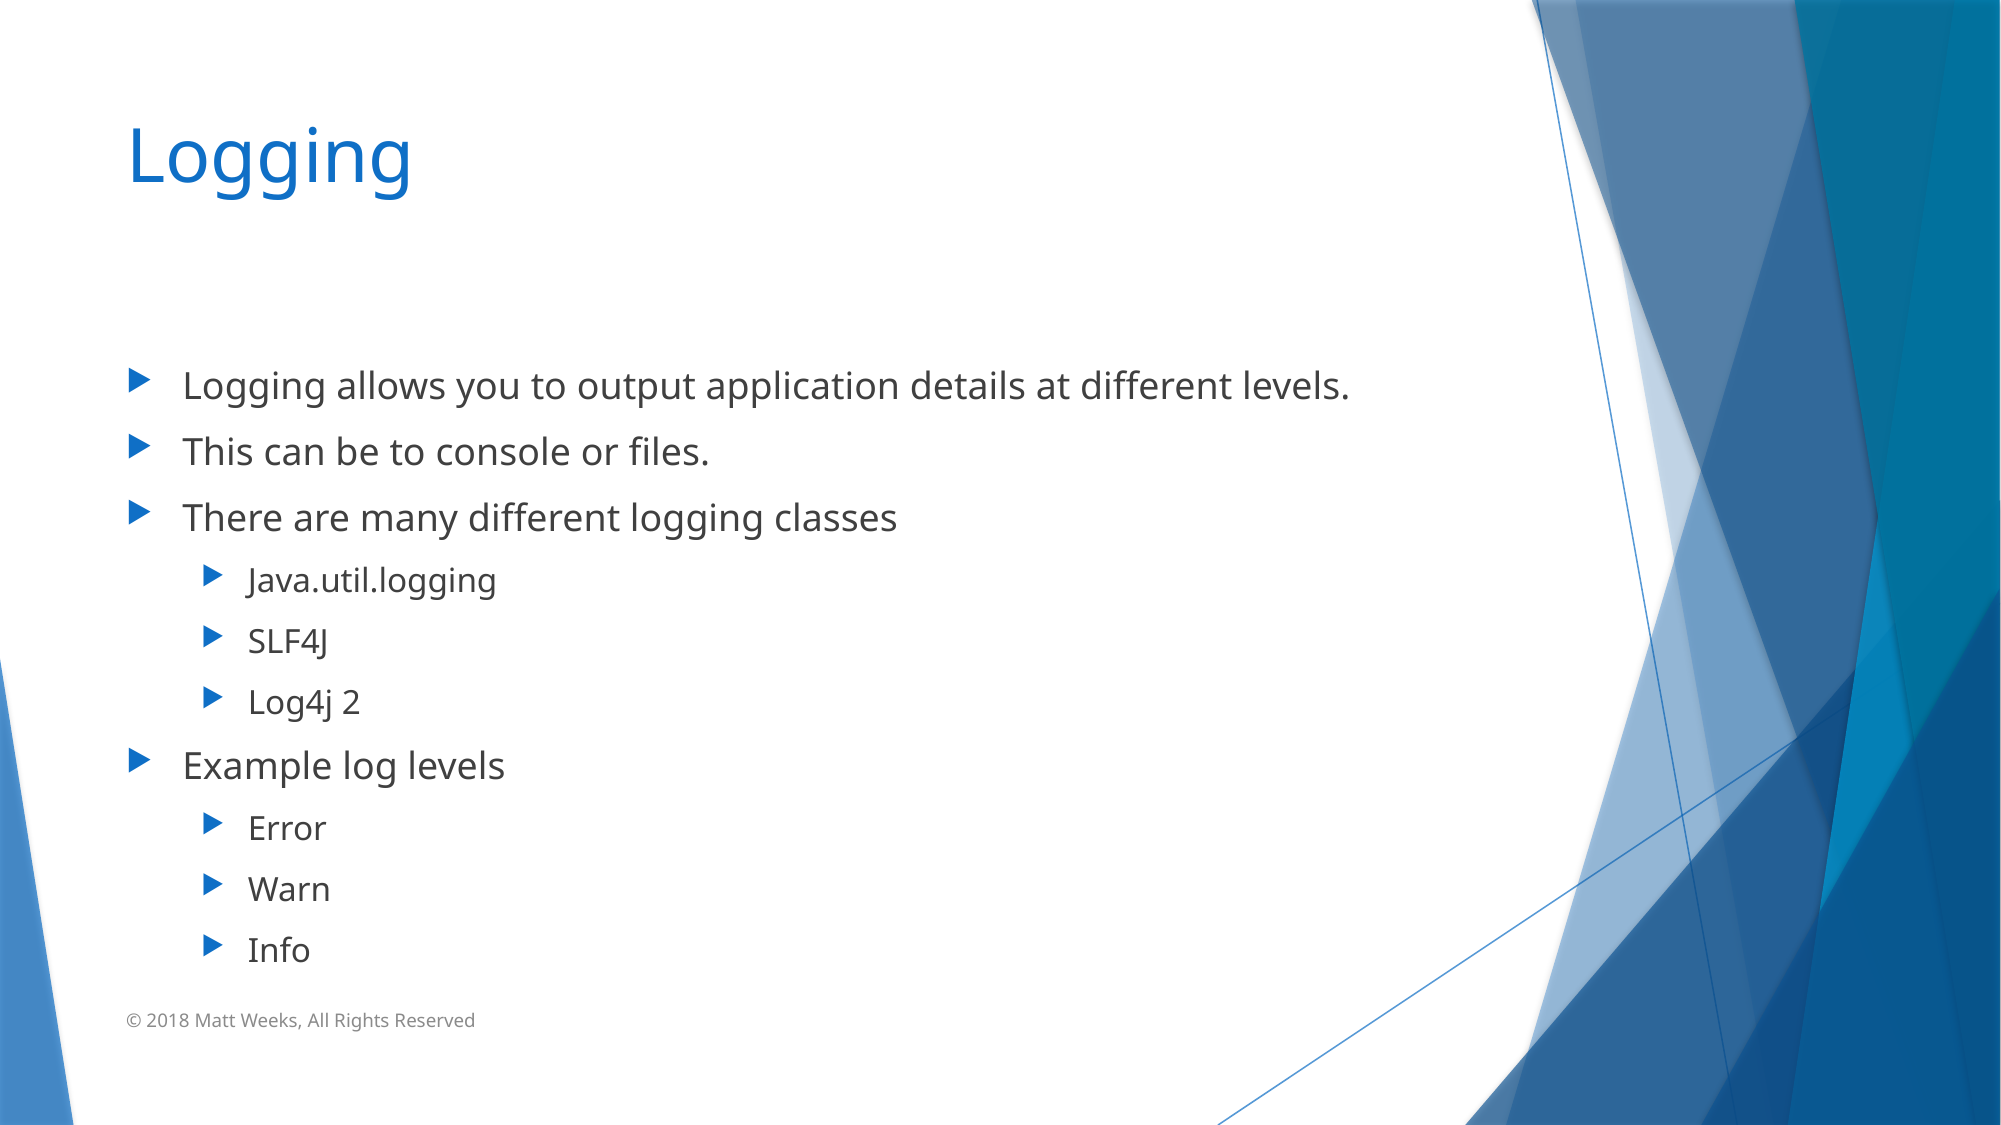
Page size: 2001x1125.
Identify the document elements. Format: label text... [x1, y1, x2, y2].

list Logging allows you to output application details at different levels. This can be to console or files. There are many different logging classes Java.util.logging SLF4J Log4j 2 Example log levels Error Warn Info [111, 354, 1522, 992]
footer © 2018 Matt Weeks, All Rights Reserved [111, 991, 1145, 1051]
title Logging [111, 99, 1522, 317]
